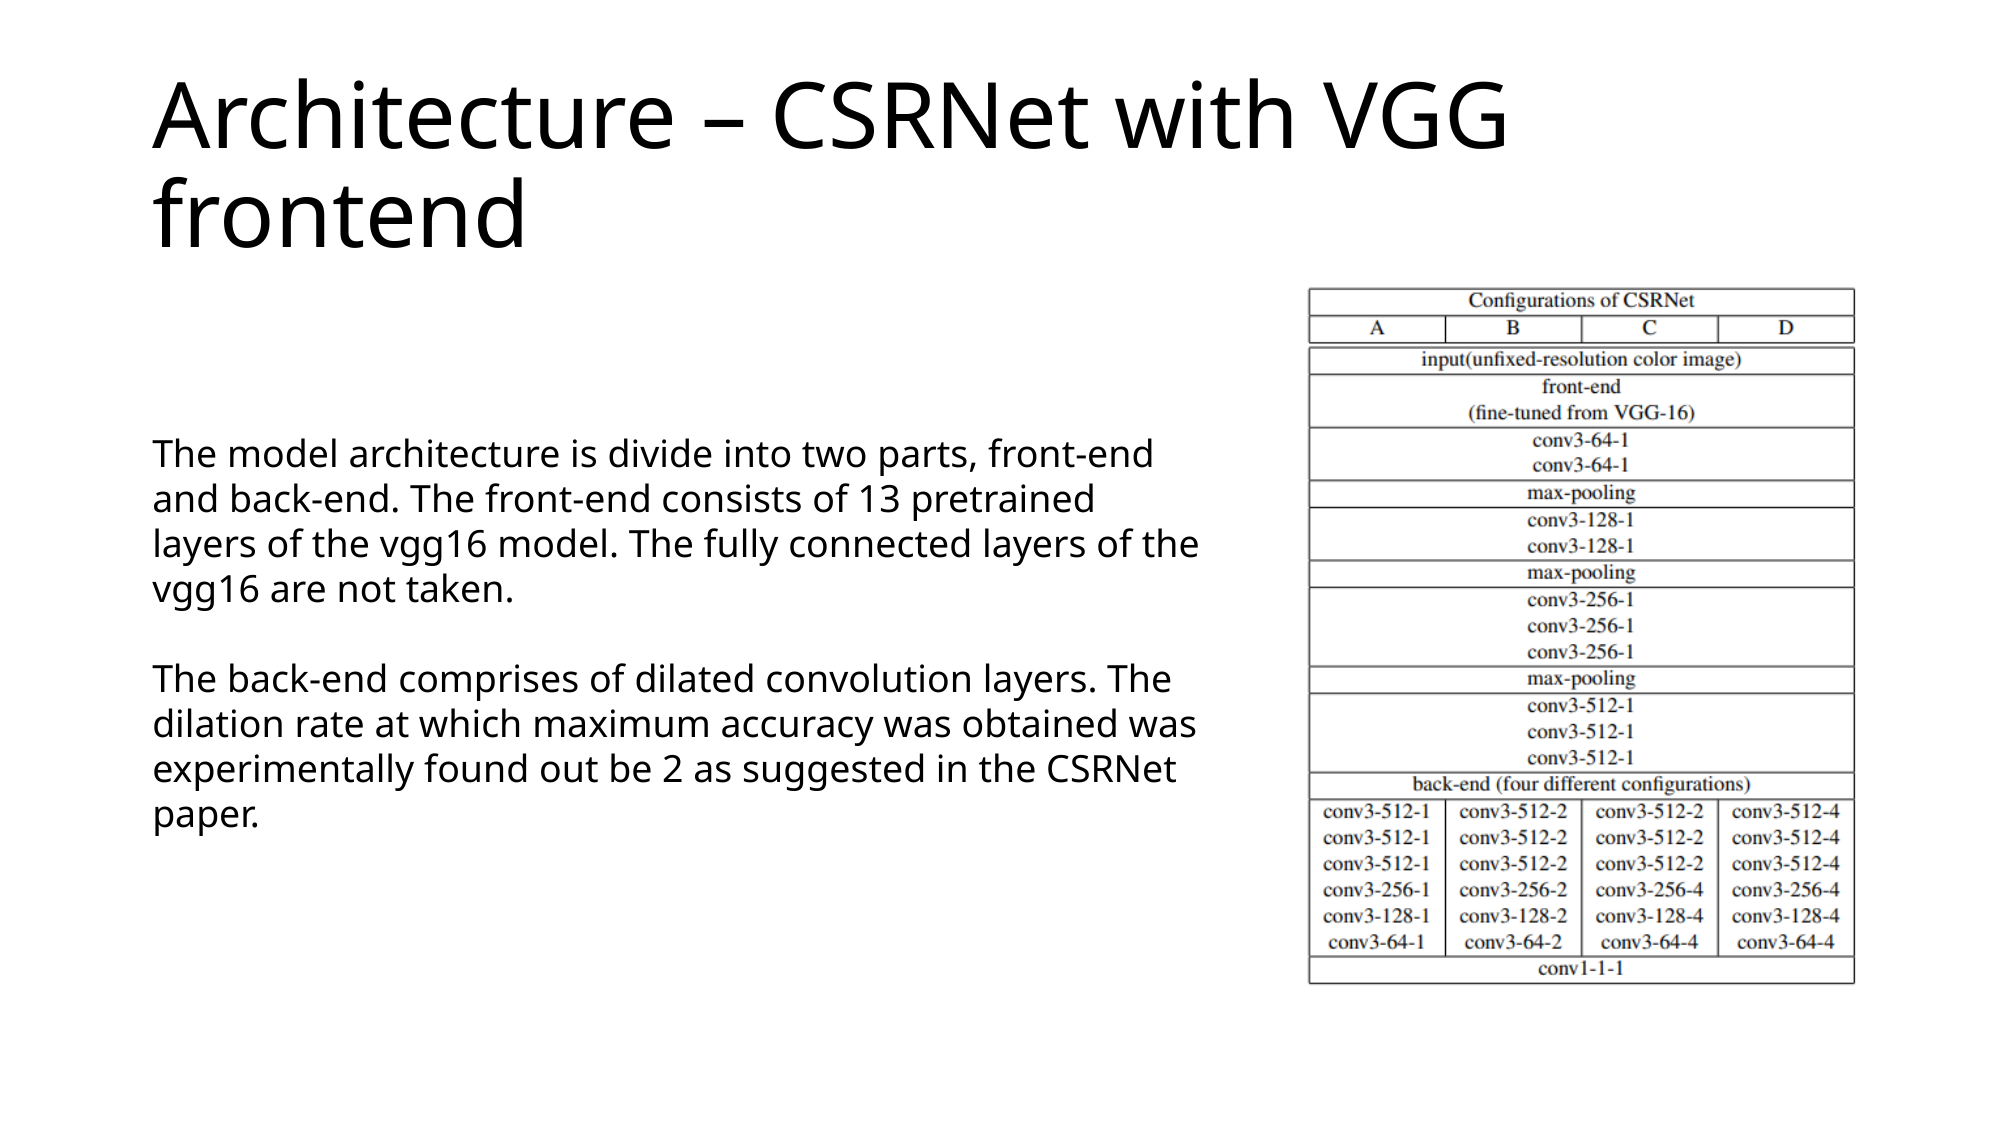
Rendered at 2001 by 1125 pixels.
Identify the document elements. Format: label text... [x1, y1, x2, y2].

title Architecture – CSRNet with VGG frontend [137, 59, 1863, 278]
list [1300, 277, 1863, 992]
text_box The model architecture is divide into two parts, front-end and back-end. The front-end consists of 13 pretrained layers of the vgg16 model. The fully connected layers of the vgg16 are not taken. The back-end comprises of dilated convolution layers. The dilation rate at which maximum accuracy was obtained was experimentally found out be 2 as suggested in the CSRNet paper. [137, 422, 1222, 843]
